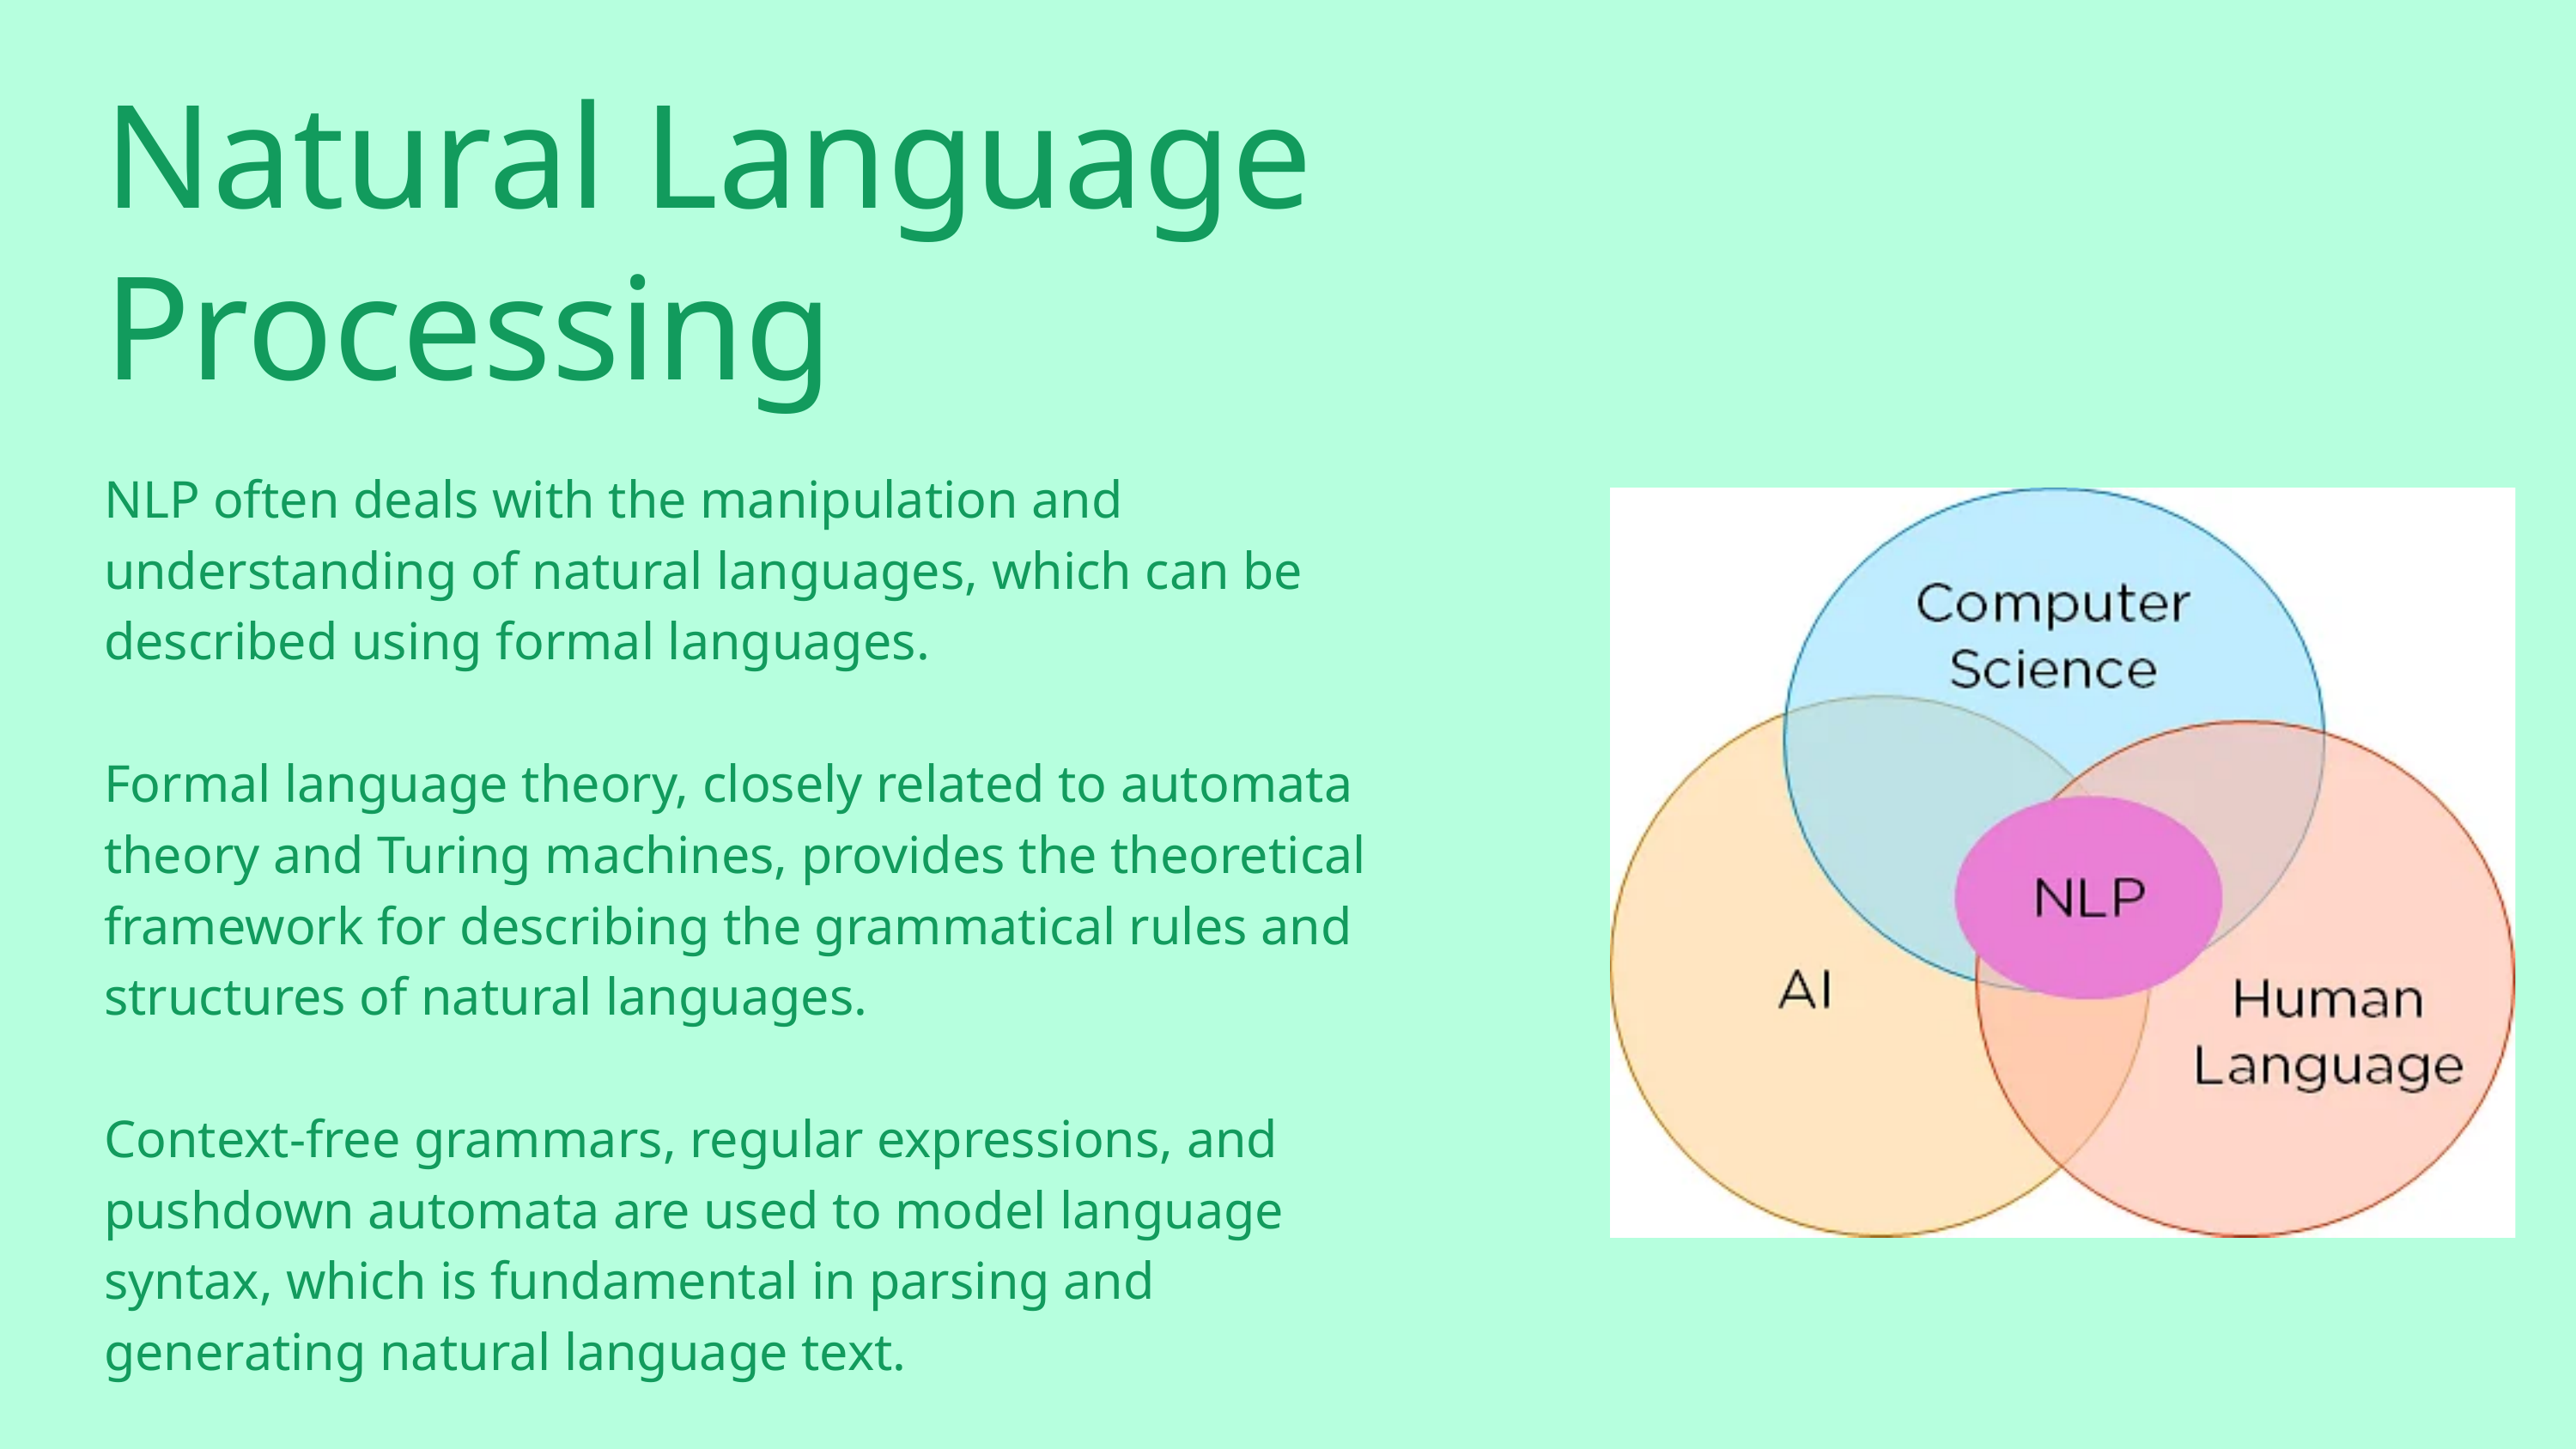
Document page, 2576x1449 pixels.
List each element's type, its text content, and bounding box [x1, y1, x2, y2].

text_box NLP often deals with the manipulation and understanding of natural languages, which can be described using formal languages. Formal language theory, closely related to automata theory and Turing machines, provides the theoretical framework for describing the grammatical rules and structures of natural languages. Context-free grammars, regular expressions, and pushdown automata are used to model language syntax, which is fundamental in parsing and generating natural language text. [103, 457, 1427, 1381]
text_box [1610, 488, 2516, 1238]
text_box Natural Language Processing [104, 65, 1518, 409]
